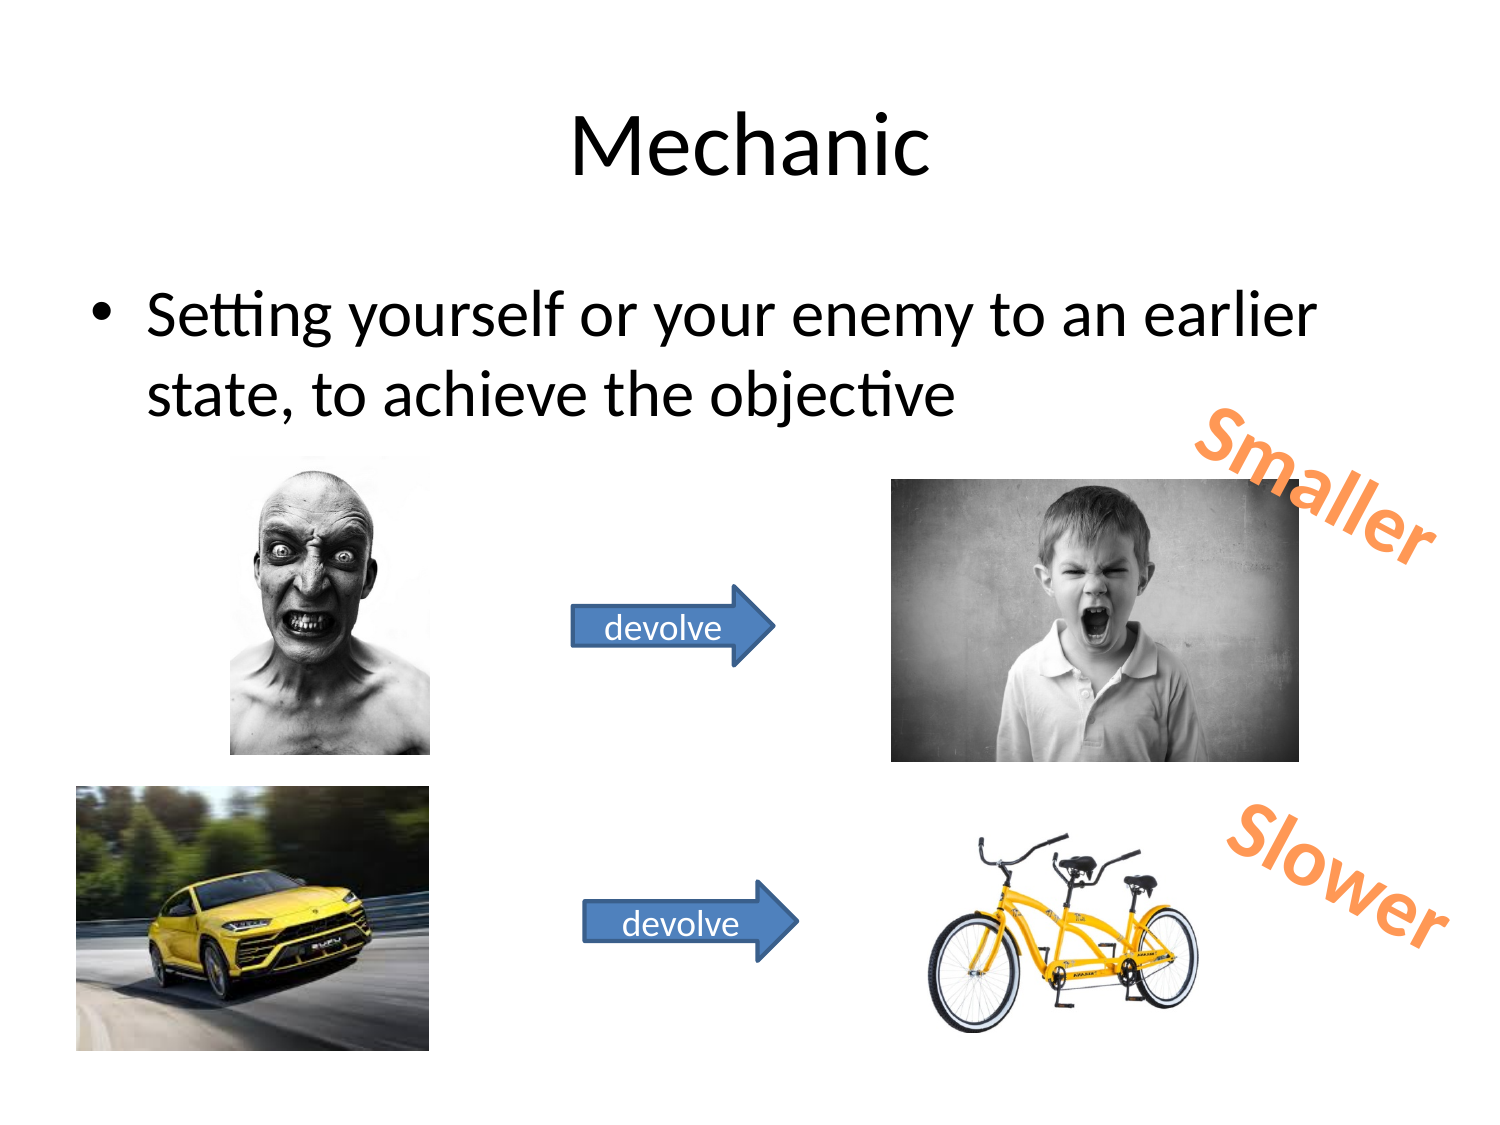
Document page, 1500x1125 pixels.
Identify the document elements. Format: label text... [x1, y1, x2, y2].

text_box Smaller [1165, 362, 1476, 601]
text_box Slower [1204, 770, 1489, 986]
title Mechanic [75, 45, 1425, 233]
list Setting yourself or your enemy to an earlier state, to achieve the objective [75, 262, 1425, 1005]
text_box devolve [582, 879, 800, 963]
picture [229, 455, 430, 755]
picture [926, 798, 1200, 1071]
text_box devolve [570, 584, 776, 668]
picture [891, 479, 1299, 763]
picture [76, 786, 429, 1051]
